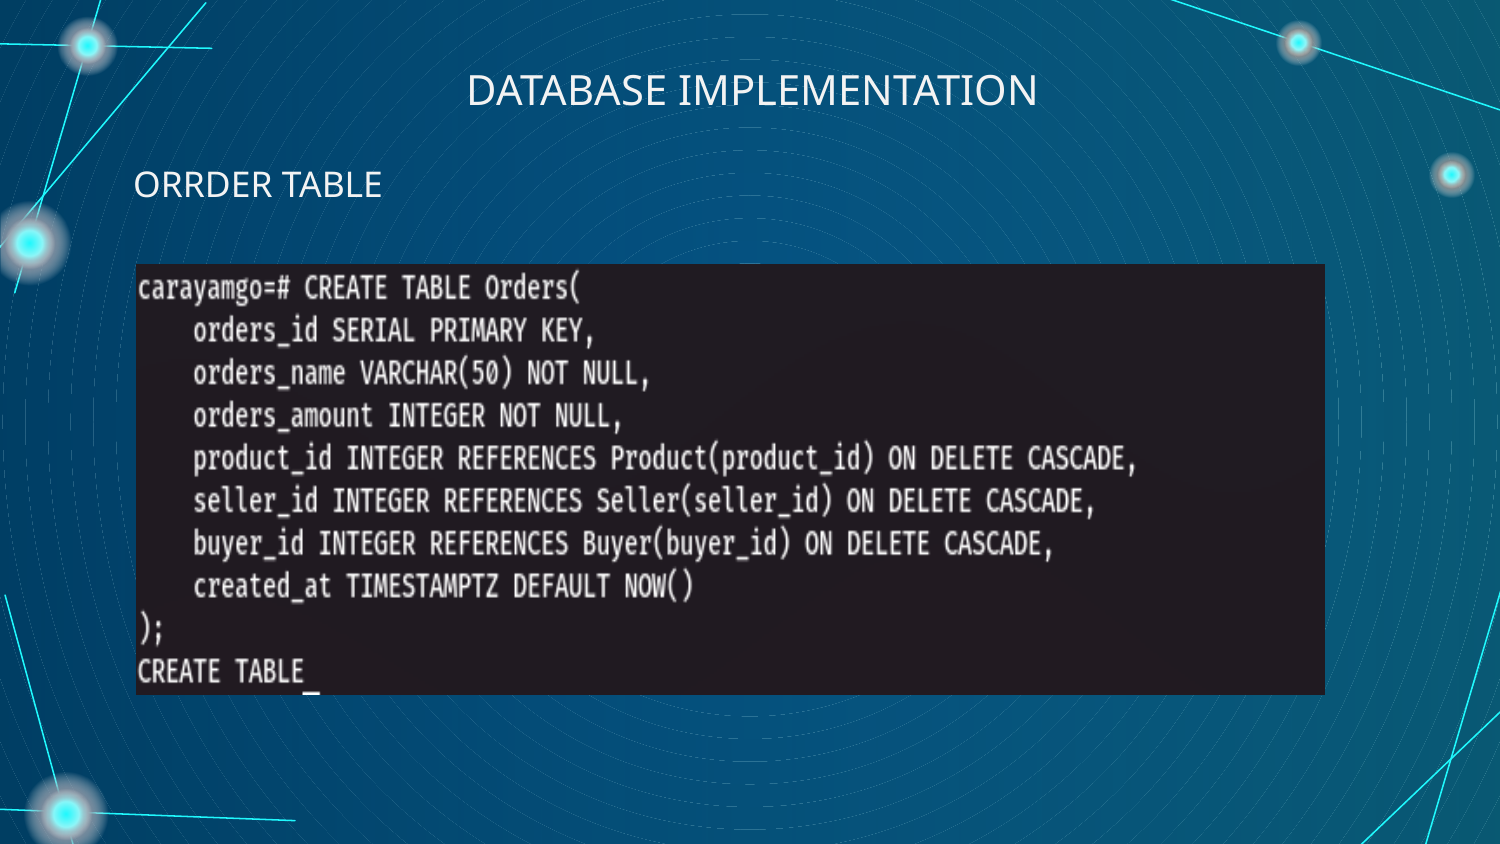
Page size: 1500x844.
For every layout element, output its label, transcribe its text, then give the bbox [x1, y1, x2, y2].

text_box DATABASE IMPLEMENTATION [451, 48, 1096, 199]
text_box ORRDER TABLE [118, 146, 459, 255]
picture [135, 264, 1325, 695]
